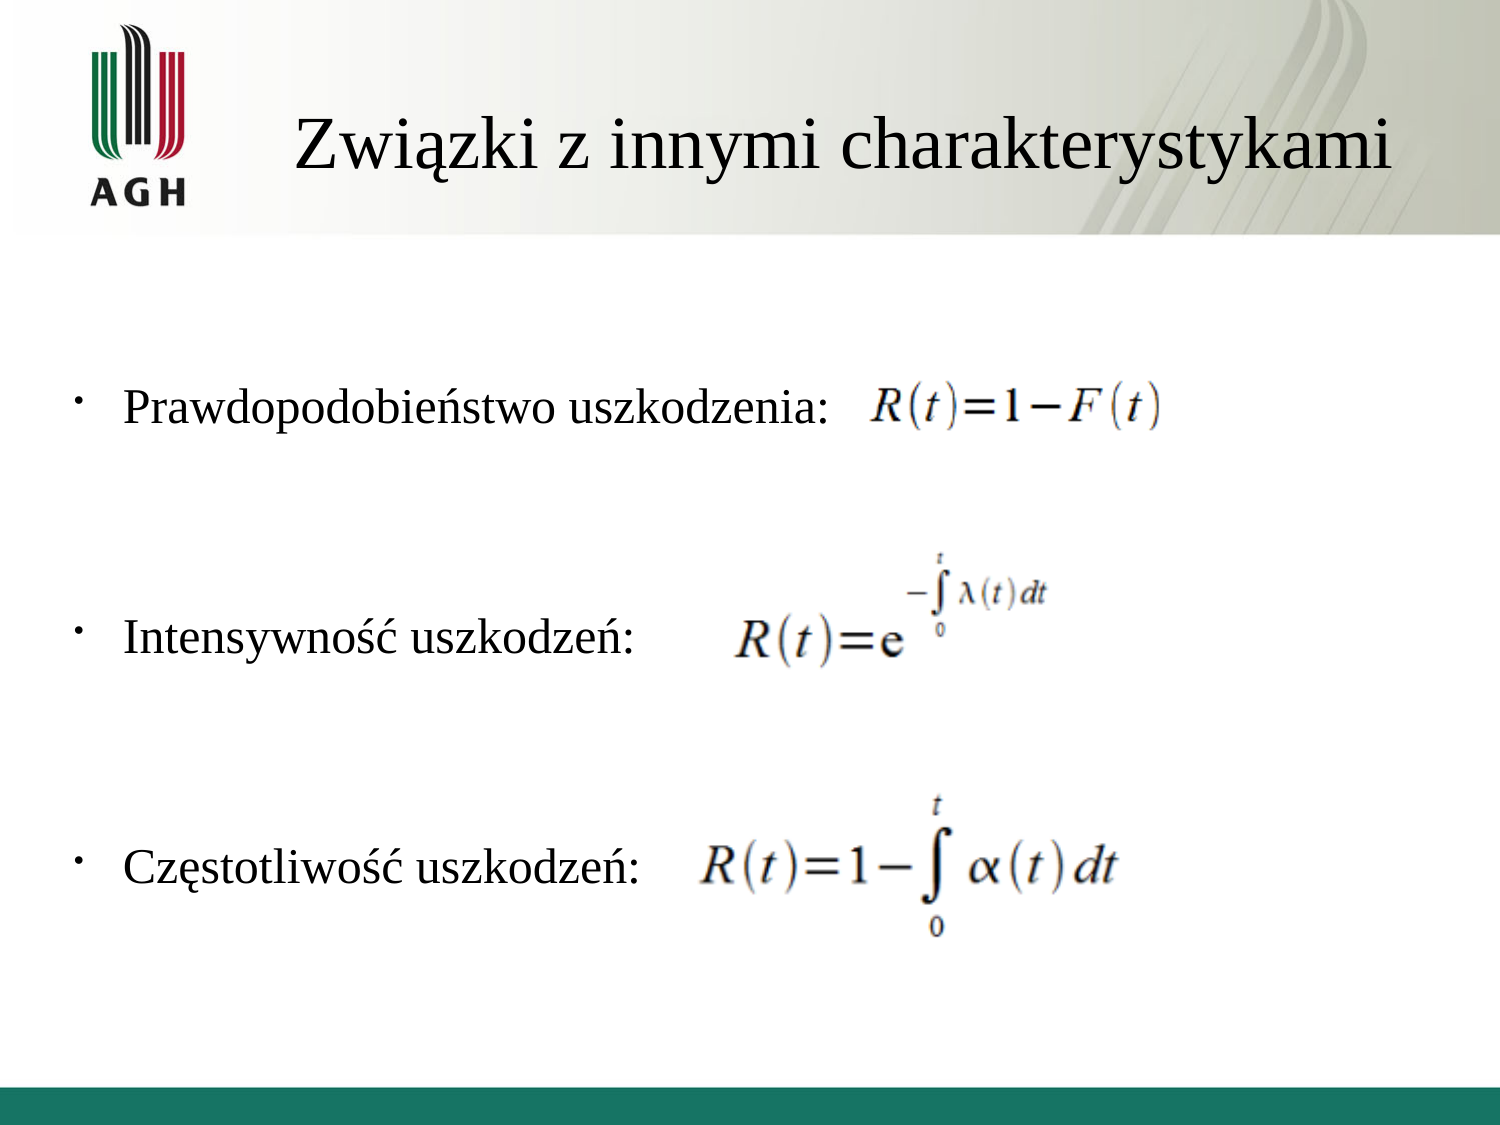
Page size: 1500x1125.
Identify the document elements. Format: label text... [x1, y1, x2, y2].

text_box Prawdopodobieństwo uszkodzenia: Intensywność uszkodzeń: Częstotliwość uszkodzeń: [74, 269, 1425, 998]
text_box Związki z innymi charakterystykami [228, 45, 1459, 233]
picture [0, 0, 1500, 1125]
